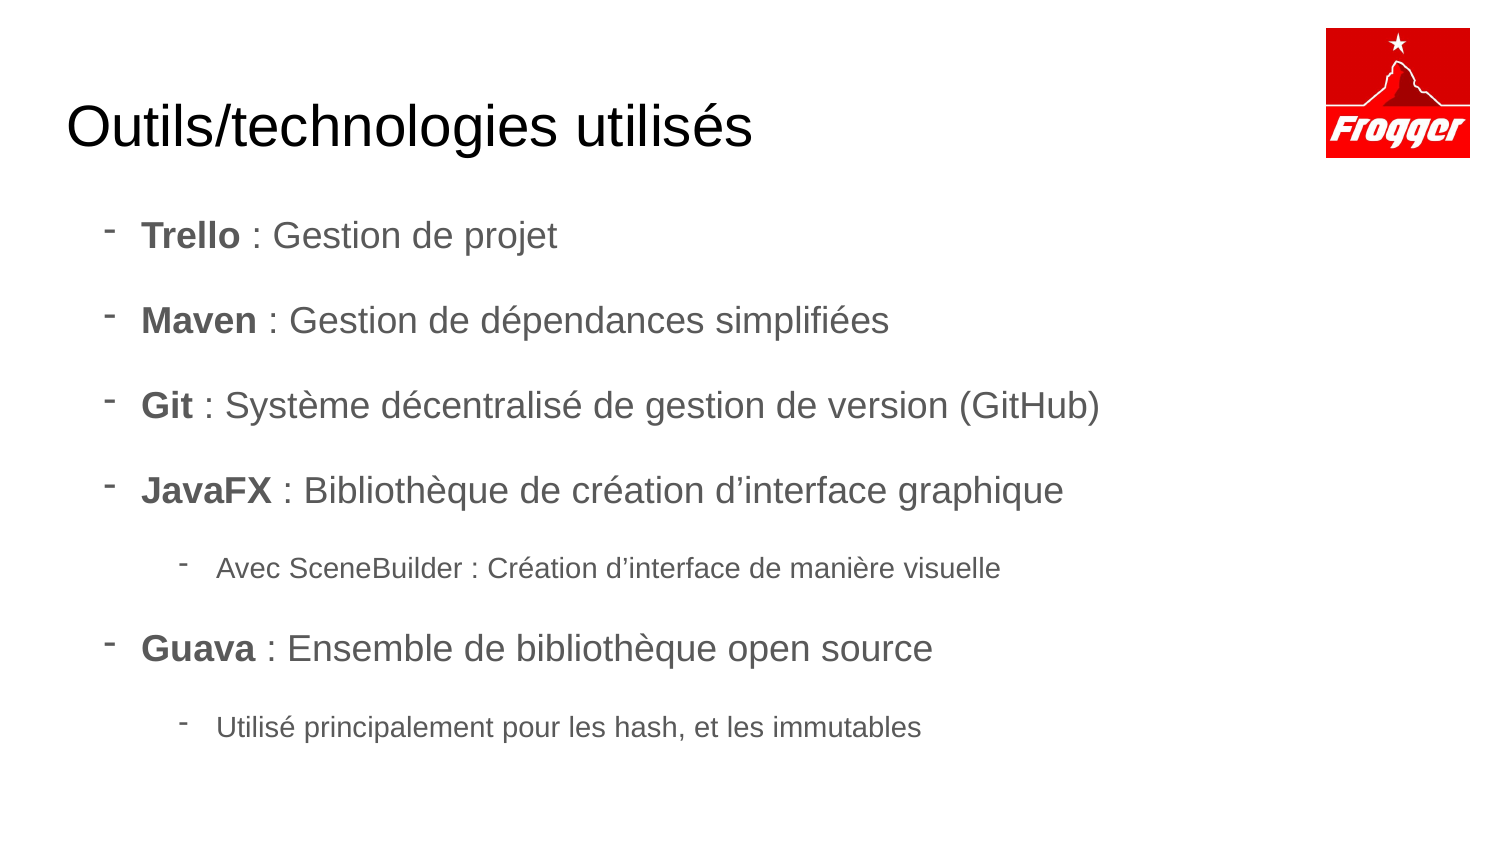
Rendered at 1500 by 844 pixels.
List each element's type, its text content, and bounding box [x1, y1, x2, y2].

title Outils/technologies utilisés [51, 72, 1449, 167]
picture [1325, 28, 1470, 158]
list Trello : Gestion de projet Maven : Gestion de dépendances simplifiées Git : Système décentralisé de gestion de version (GitHub) JavaFX : Bibliothèque de création d’interface graphique Avec SceneBuilder : Création d’interface de manière visuelle Guava : Ensemble de bibliothèque open source Utilisé principalement pour les hash, et les immutables [51, 189, 1449, 750]
